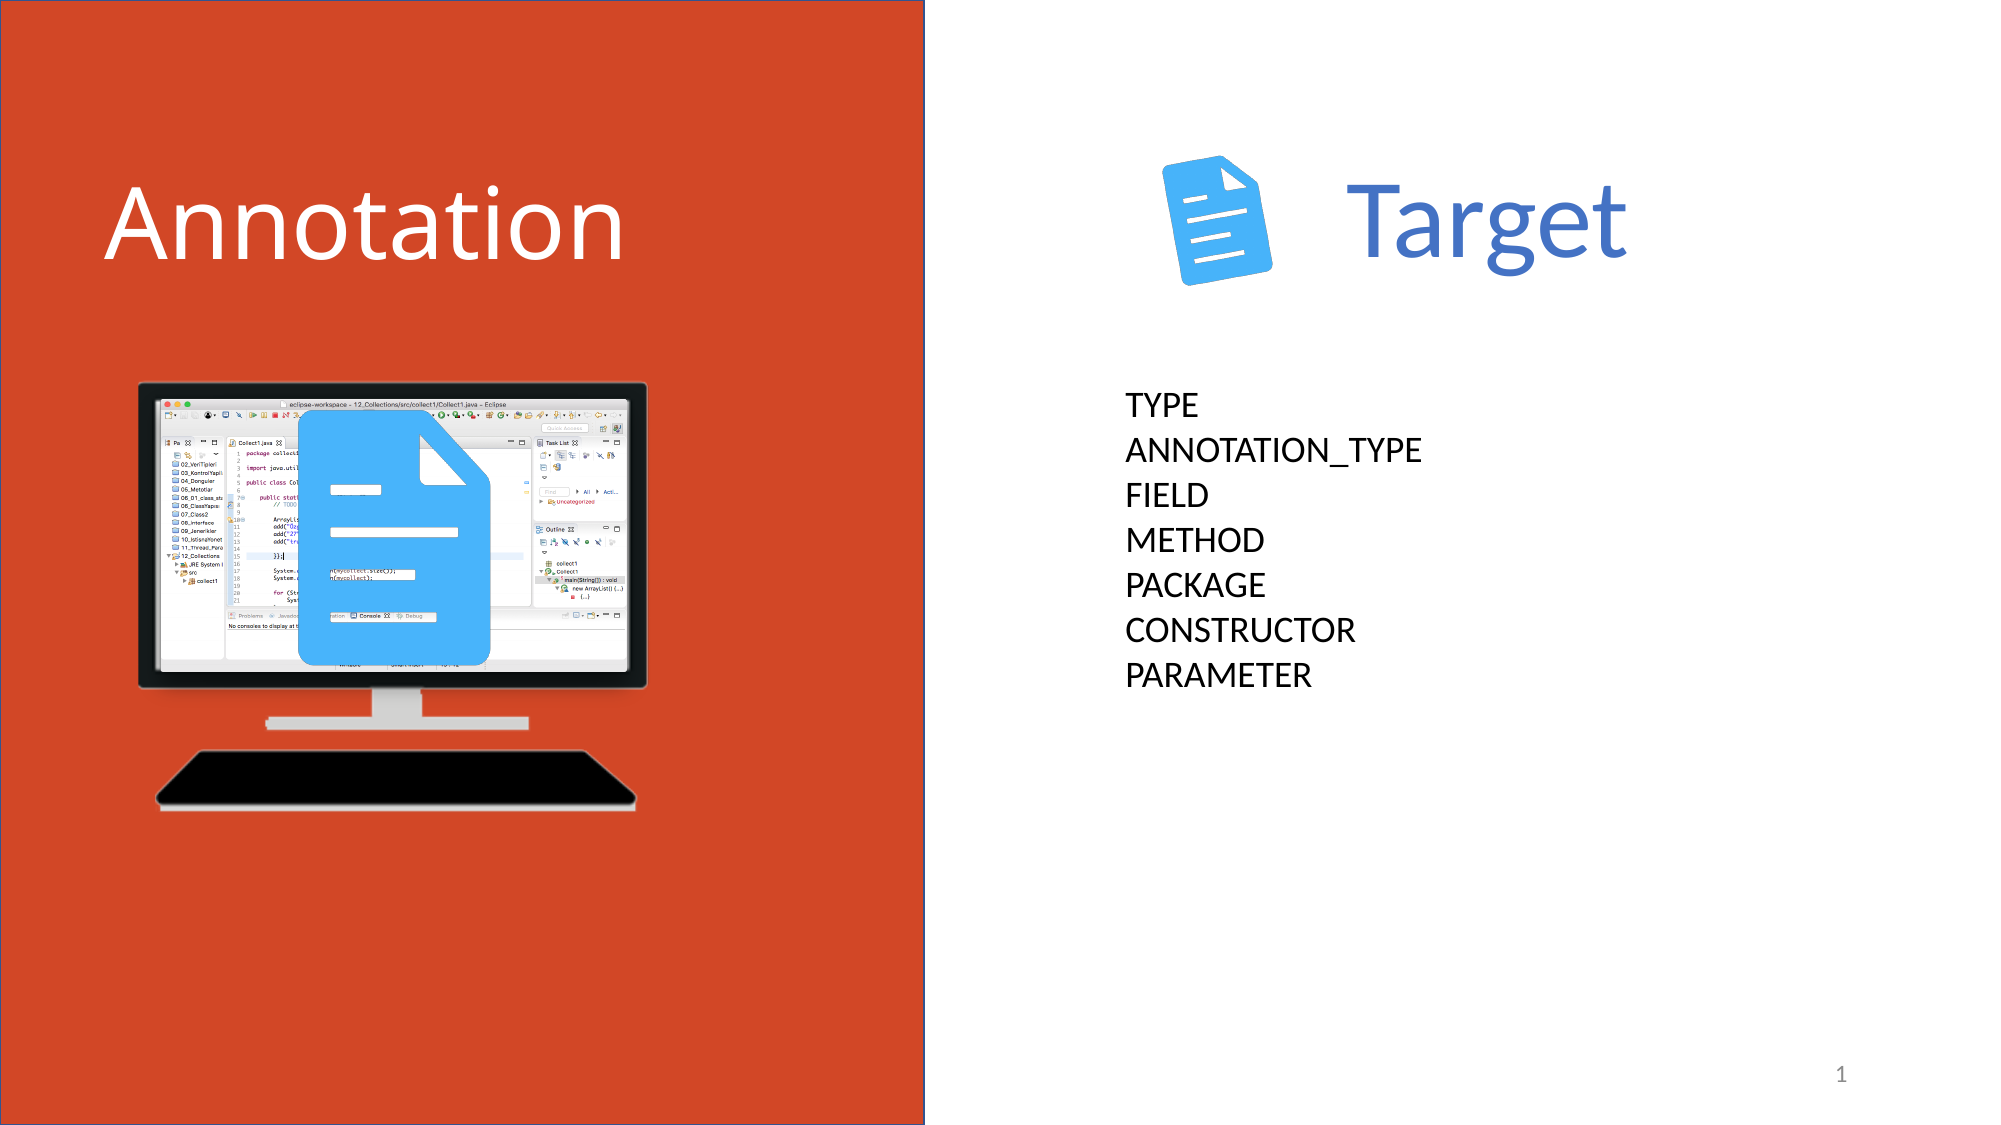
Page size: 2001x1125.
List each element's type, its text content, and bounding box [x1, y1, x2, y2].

text_box [0, 0, 925, 1125]
text_box Annotation [89, 152, 835, 287]
text_box TYPE ANNOTATION_TYPE FIELD METHOD PACKAGE CONSTRUCTOR PARAMETER [1110, 327, 1438, 748]
picture [1123, 124, 1312, 312]
text_box Target [1331, 137, 1645, 287]
slide_number 1 [1412, 1042, 1863, 1103]
picture [132, 356, 668, 826]
